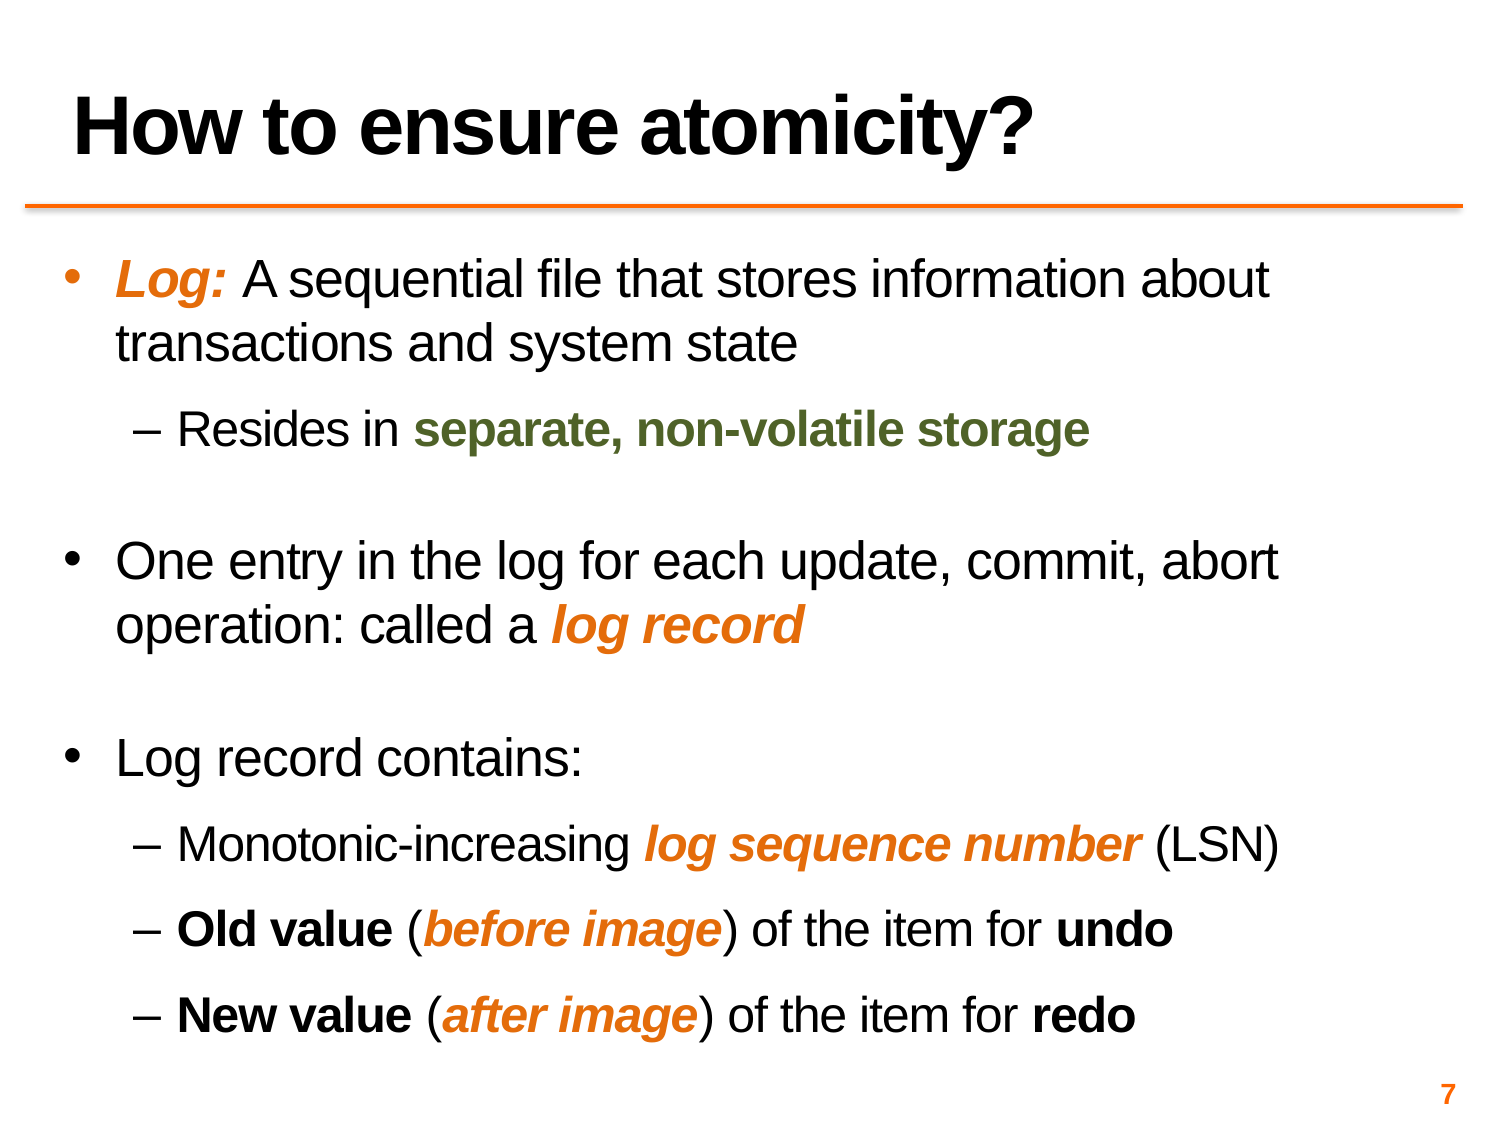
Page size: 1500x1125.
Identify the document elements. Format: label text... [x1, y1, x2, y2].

slide_number 7 [1112, 1074, 1463, 1110]
title How to ensure atomicity? [57, 2, 1463, 178]
list Log: A sequential file that stores information about transactions and system state Resides in separate, non-volatile storage One entry in the log for each update, commit, abort operation: called a log record Log record contains: Monotonic-increasing log sequence number (LSN) Old value (before image) of the item for undo New value (after image) of the item for redo [57, 237, 1463, 1060]
